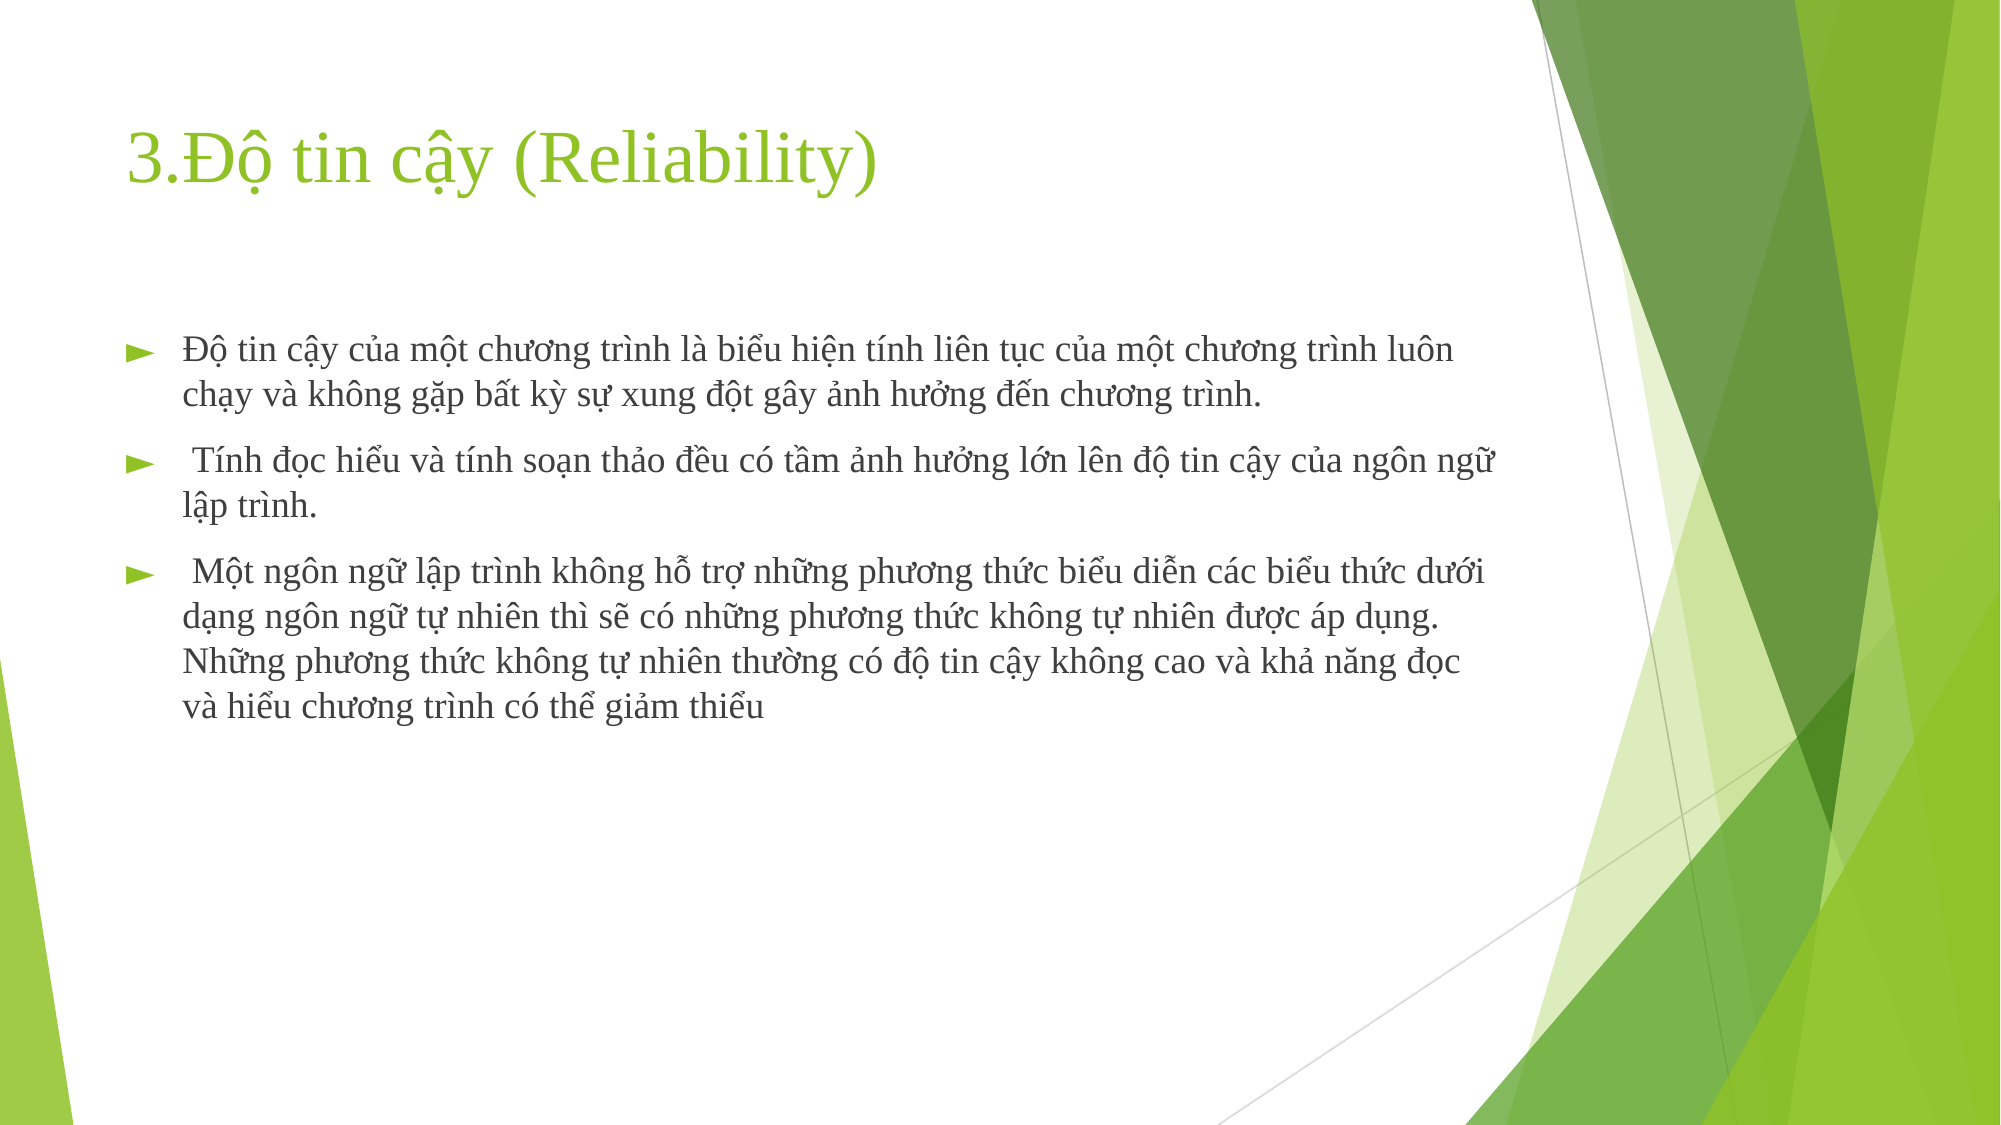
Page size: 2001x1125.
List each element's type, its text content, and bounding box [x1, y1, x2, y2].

title 3.Độ tin cậy (Reliability) [111, 99, 1522, 316]
list Độ tin cậy của một chương trình là biểu hiện tính liên tục của một chương trình luôn chạy và không gặp bất kỳ sự xung đột gây ảnh hưởng đến chương trình. Tính đọc hiểu và tính soạn thảo đều có tầm ảnh hưởng lớn lên độ tin cậy của ngôn ngữ lập trình. Một ngôn ngữ lập trình không hỗ trợ những phương thức biểu diễn các biểu thức dưới dạng ngôn ngữ tự nhiên thì sẽ có những phương thức không tự nhiên được áp dụng. Những phương thức không tự nhiên thường có độ tin cậy không cao và khả năng đọc và hiểu chương trình có thể giảm thiểu [111, 316, 1522, 1095]
